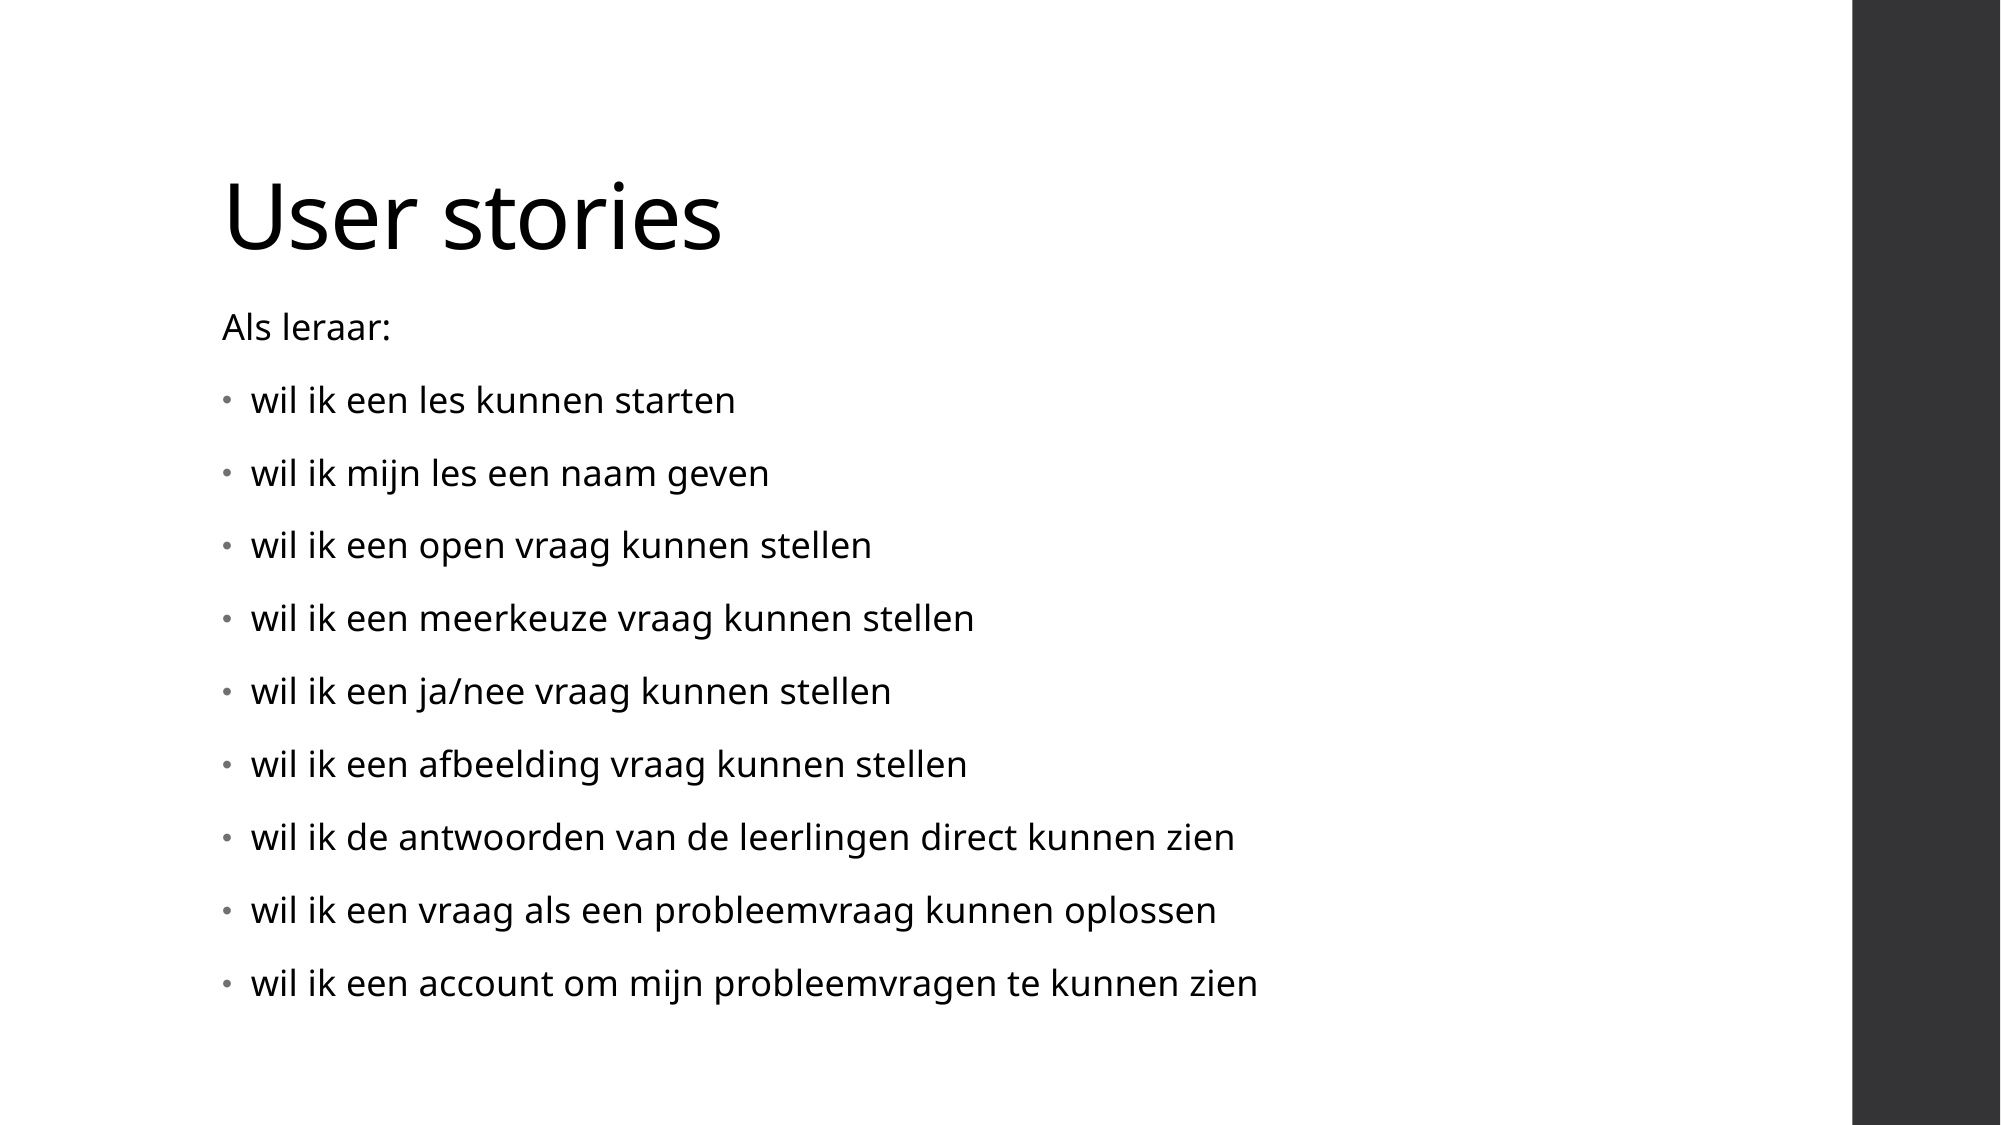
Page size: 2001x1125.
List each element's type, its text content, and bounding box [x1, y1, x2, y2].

list Als leraar: wil ik een les kunnen starten wil ik mijn les een naam geven wil ik een open vraag kunnen stellen wil ik een meerkeuze vraag kunnen stellen wil ik een ja/nee vraag kunnen stellen wil ik een afbeelding vraag kunnen stellen wil ik de antwoorden van de leerlingen direct kunnen zien wil ik een vraag als een probleemvraag kunnen oplossen wil ik een account om mijn probleemvragen te kunnen zien [206, 299, 1617, 1014]
title User stories [206, 60, 1797, 278]
